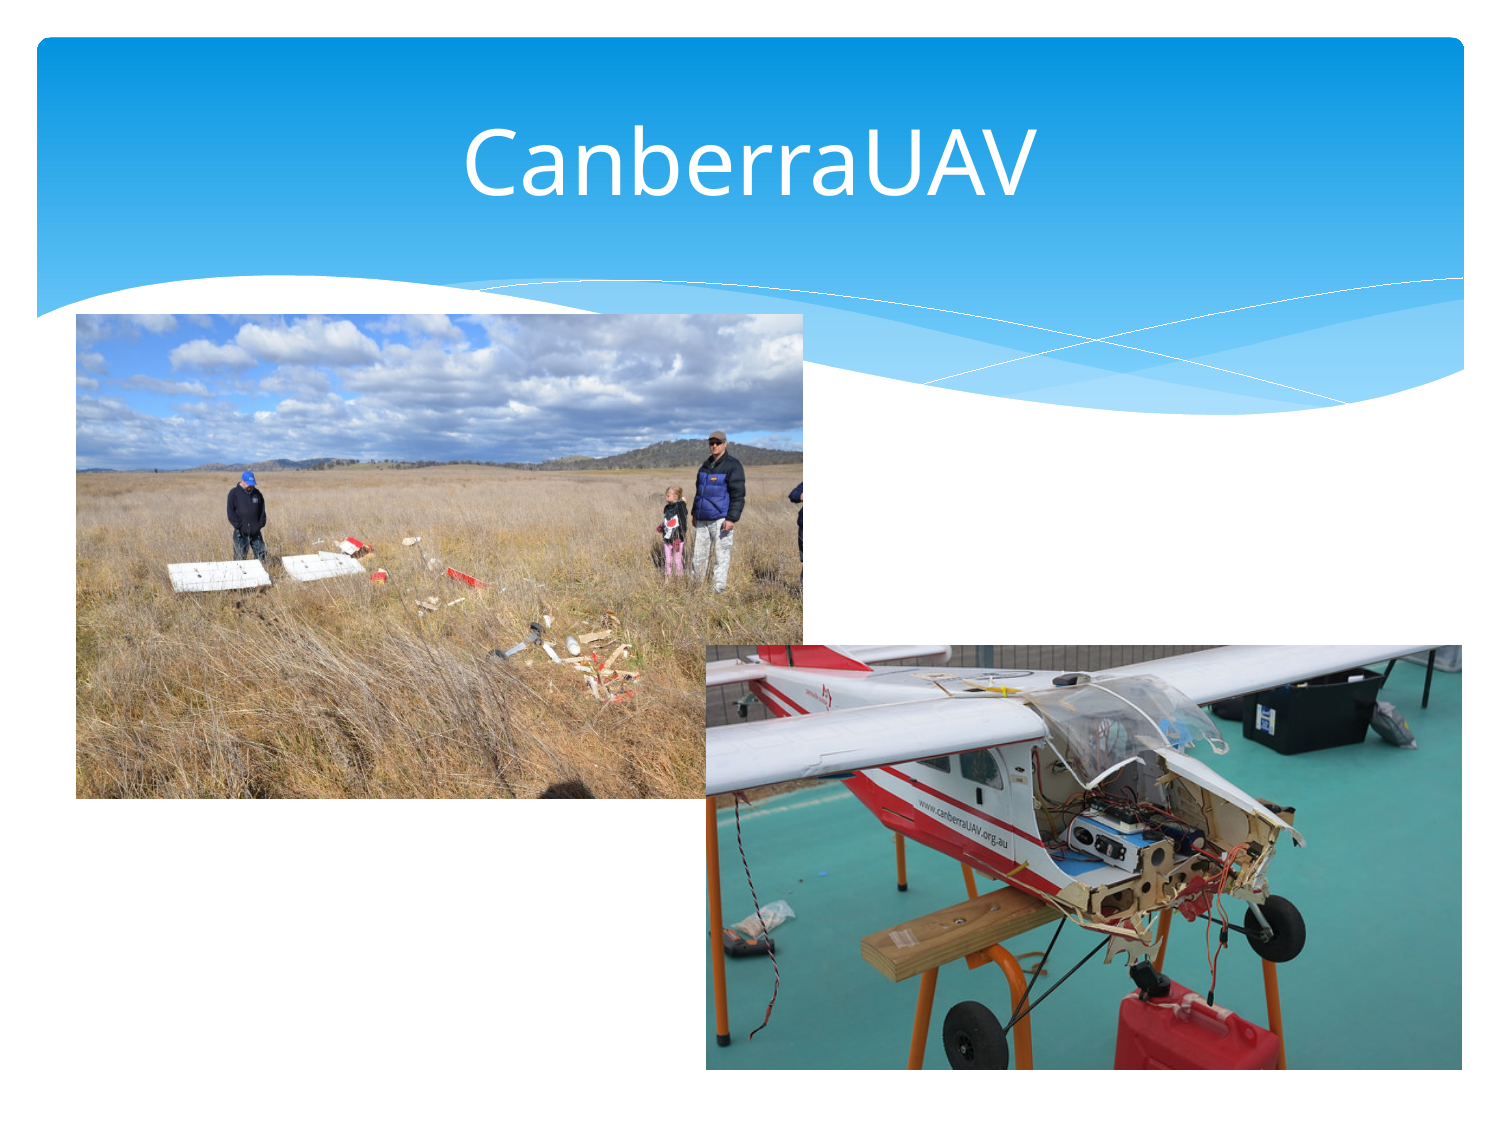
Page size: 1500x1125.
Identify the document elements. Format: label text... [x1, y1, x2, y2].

picture [76, 314, 1462, 1070]
title CanberraUAV [75, 55, 1425, 261]
